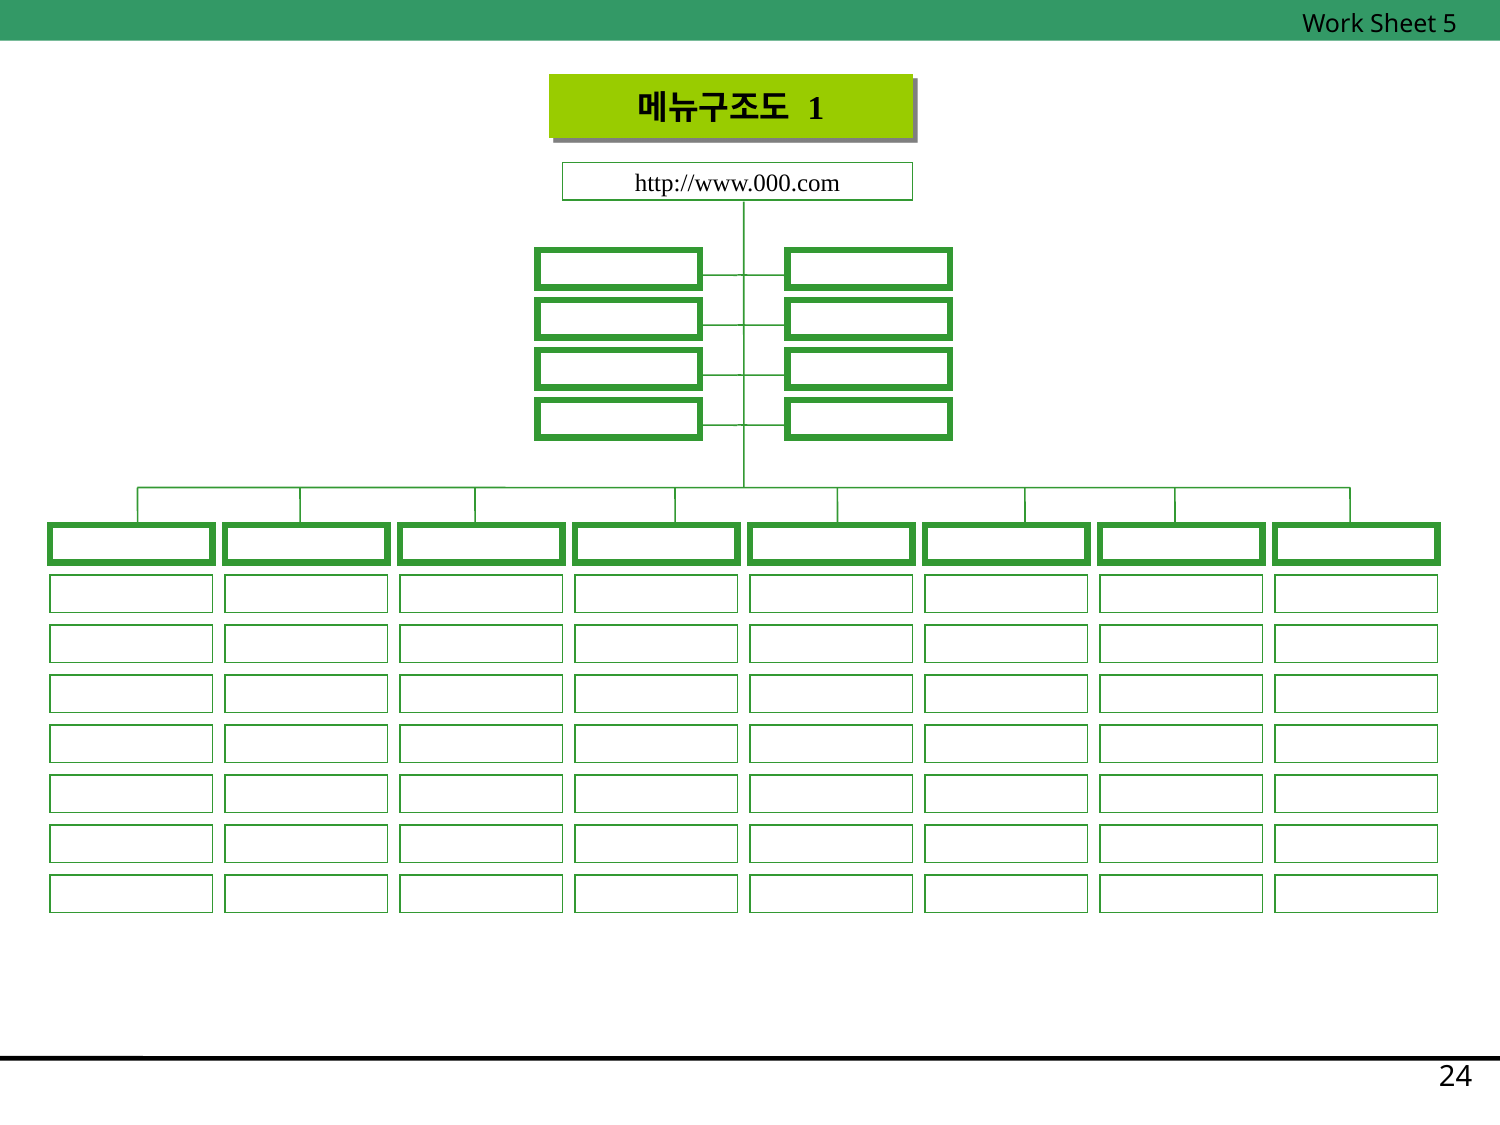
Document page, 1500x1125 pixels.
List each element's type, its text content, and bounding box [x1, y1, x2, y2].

text_box 메뉴구조도 1 [549, 74, 913, 138]
text_box [749, 624, 913, 663]
text_box [574, 675, 738, 713]
text_box [49, 575, 213, 613]
text_box [1099, 875, 1263, 913]
text_box [1274, 725, 1438, 763]
text_box [224, 875, 388, 913]
text_box [574, 525, 738, 563]
text_box [574, 725, 738, 763]
text_box [49, 675, 213, 713]
text_box http://www.000.com [562, 162, 913, 200]
text_box [399, 875, 563, 913]
text_box Work Sheet 5 [1287, 0, 1500, 45]
text_box [787, 299, 950, 338]
text_box [224, 575, 388, 613]
text_box [924, 725, 1088, 763]
text_box [224, 725, 388, 763]
text_box [224, 774, 388, 813]
text_box [574, 825, 738, 863]
text_box [749, 725, 913, 763]
text_box [1099, 725, 1263, 763]
text_box [749, 774, 913, 813]
text_box [749, 675, 913, 713]
text_box [537, 299, 700, 338]
text_box [924, 825, 1088, 863]
text_box [749, 875, 913, 913]
text_box [924, 575, 1088, 613]
text_box [1274, 575, 1438, 613]
text_box [537, 399, 700, 438]
text_box [49, 725, 213, 763]
text_box [1274, 675, 1438, 713]
text_box [399, 575, 563, 613]
text_box [49, 825, 213, 863]
text_box [49, 875, 213, 913]
text_box [399, 624, 563, 663]
text_box [1274, 525, 1438, 563]
text_box [1099, 624, 1263, 663]
text_box [924, 675, 1088, 713]
text_box [399, 774, 563, 813]
text_box [787, 350, 950, 388]
text_box [399, 725, 563, 763]
text_box [749, 575, 913, 613]
text_box [1274, 774, 1438, 813]
text_box [537, 350, 700, 388]
text_box [49, 774, 213, 813]
text_box [224, 675, 388, 713]
text_box [399, 825, 563, 863]
text_box [1099, 825, 1263, 863]
text_box [787, 399, 950, 438]
text_box [1099, 525, 1263, 563]
text_box [574, 875, 738, 913]
text_box [399, 675, 563, 713]
text_box [749, 525, 913, 563]
text_box [924, 624, 1088, 663]
text_box [924, 525, 1088, 563]
text_box [537, 249, 700, 288]
text_box [224, 624, 388, 663]
text_box [574, 575, 738, 613]
text_box [787, 249, 950, 288]
slide_number 24 [1174, 1049, 1488, 1125]
text_box [749, 825, 913, 863]
text_box [574, 774, 738, 813]
text_box [224, 525, 388, 563]
text_box [1274, 825, 1438, 863]
text_box [1274, 875, 1438, 913]
text_box [924, 875, 1088, 913]
text_box [224, 825, 388, 863]
text_box [574, 624, 738, 663]
text_box [1274, 624, 1438, 663]
text_box [1099, 575, 1263, 613]
text_box [924, 774, 1088, 813]
text_box [49, 525, 213, 563]
text_box [49, 624, 213, 663]
text_box [1099, 675, 1263, 713]
text_box [399, 525, 563, 563]
text_box [1099, 774, 1263, 813]
